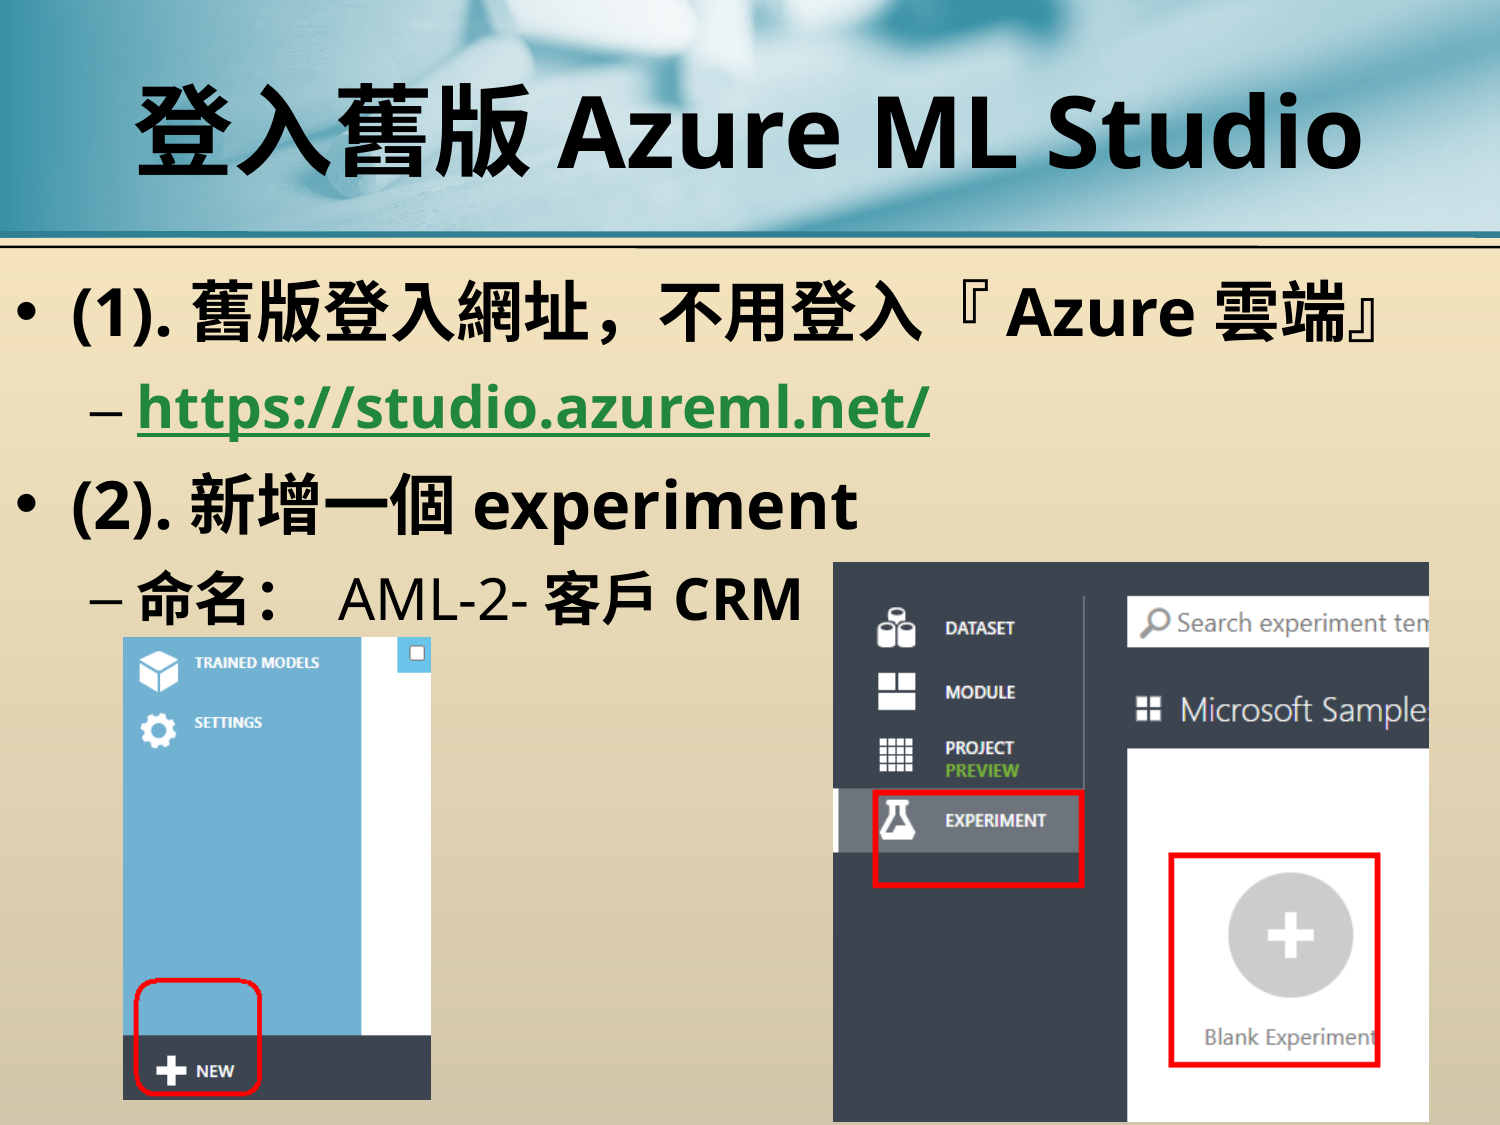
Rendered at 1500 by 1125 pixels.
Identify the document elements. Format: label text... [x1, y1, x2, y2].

picture [123, 637, 431, 1100]
title 登入舊版Azure ML Studio [75, 24, 1425, 233]
picture [833, 562, 1429, 1122]
list (1).舊版登入網址，不用登入『Azure雲端』 https://studio.azureml.net/ (2).新增一個experiment 命名： AML-2-客戶CRM [0, 262, 1500, 1125]
